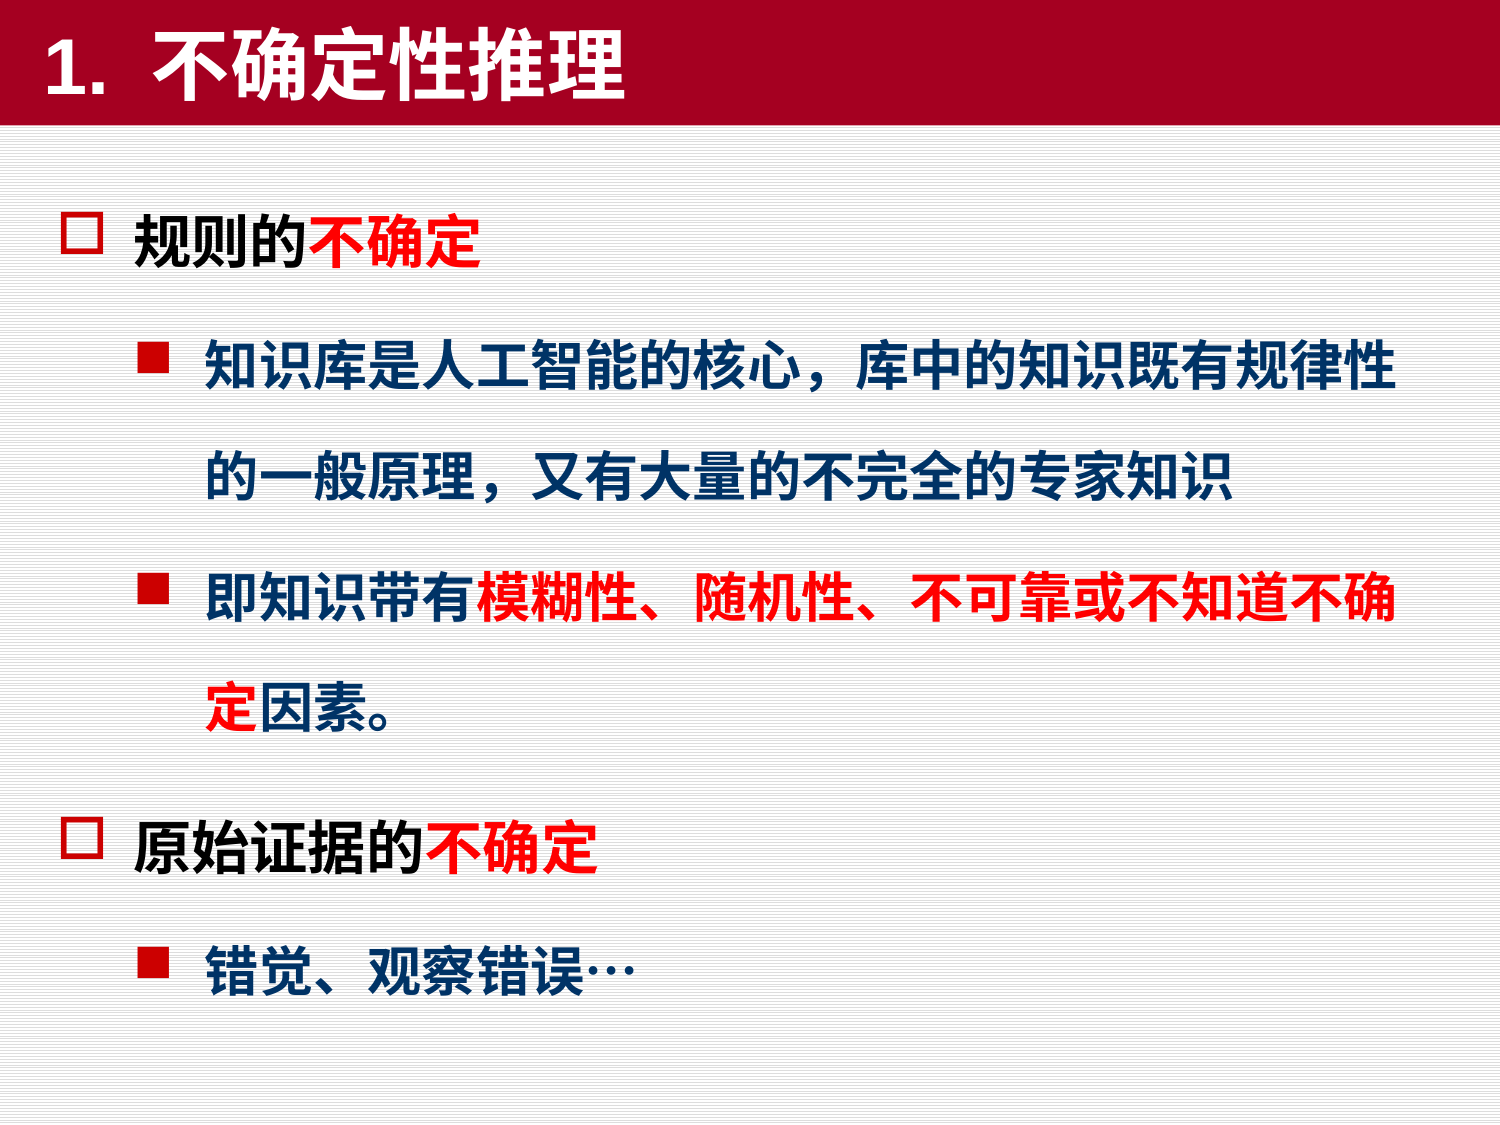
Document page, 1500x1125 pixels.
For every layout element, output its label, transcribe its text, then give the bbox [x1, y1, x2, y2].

title 1. 不确定性推理 [0, 0, 1500, 126]
list 规则的不确定 知识库是人工智能的核心，库中的知识既有规律性的一般原理，又有大量的不完全的专家知识 即知识带有模糊性、随机性、不可靠或不知道不确定因素。 原始证据的不确定 错觉、观察错误… [41, 148, 1459, 1035]
